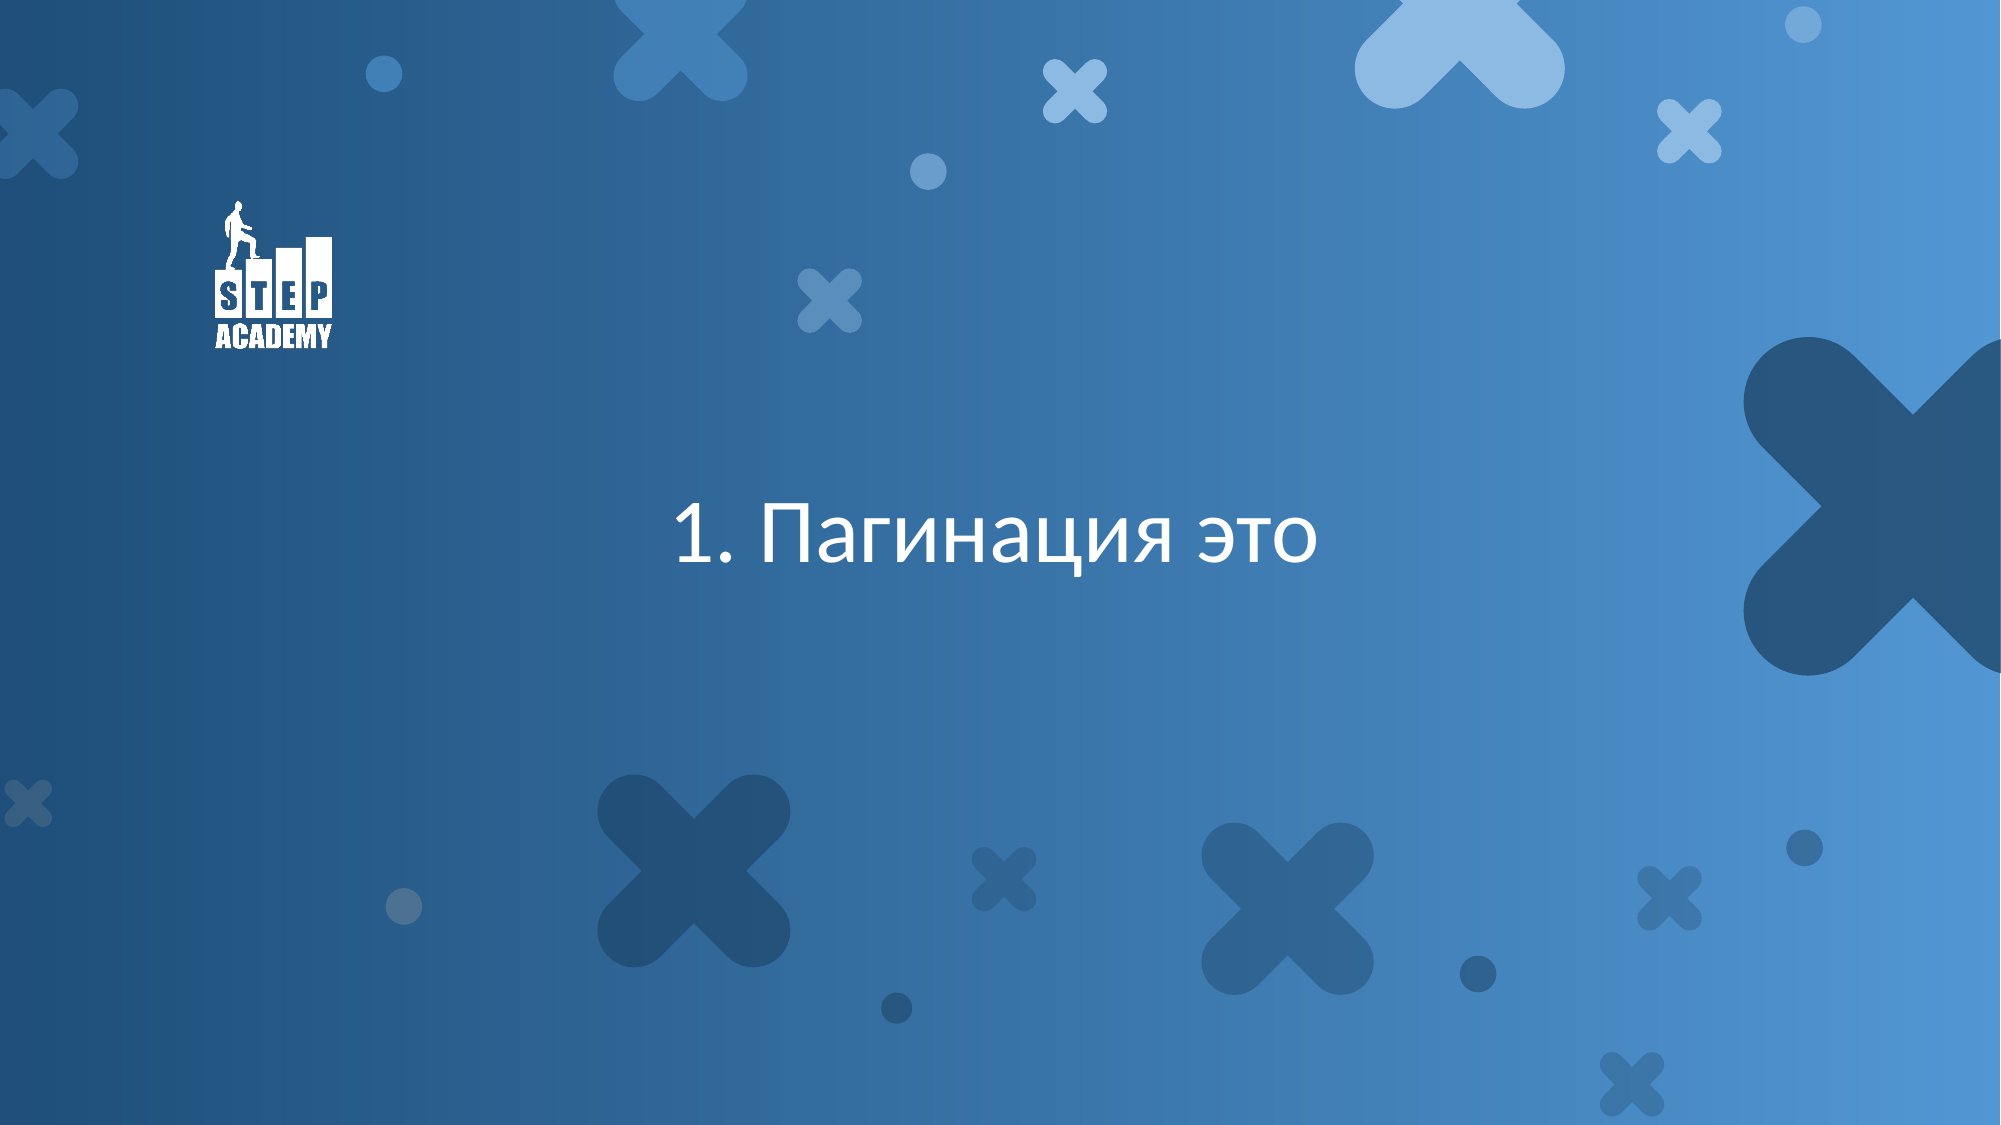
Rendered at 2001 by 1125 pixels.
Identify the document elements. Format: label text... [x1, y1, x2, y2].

title 1. Пагинация это [208, 197, 1780, 590]
